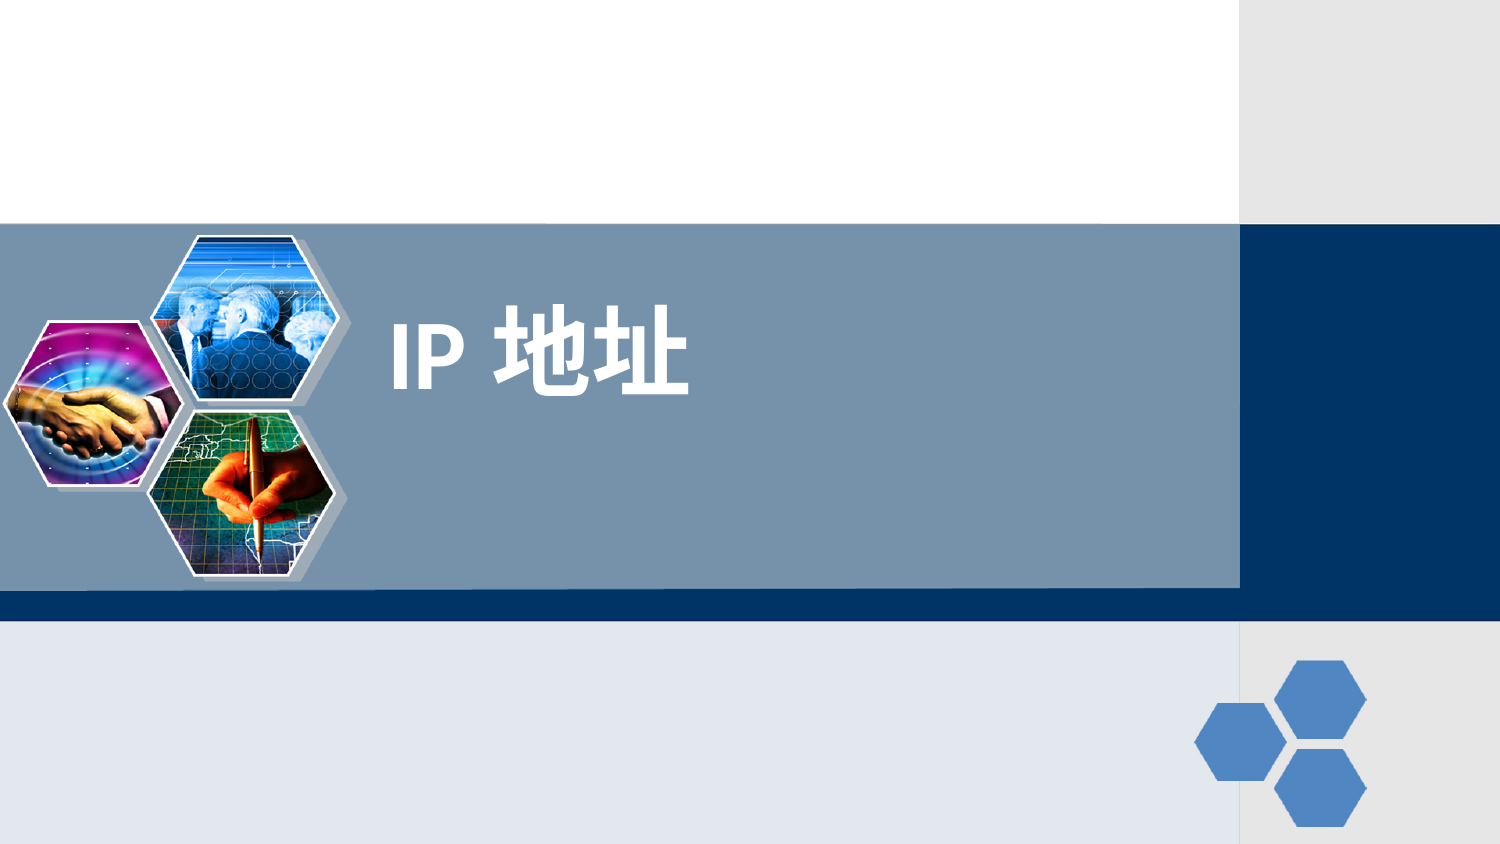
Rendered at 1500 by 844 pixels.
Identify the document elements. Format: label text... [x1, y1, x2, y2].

picture [0, 0, 1500, 844]
title IP地址 [371, 256, 1500, 563]
